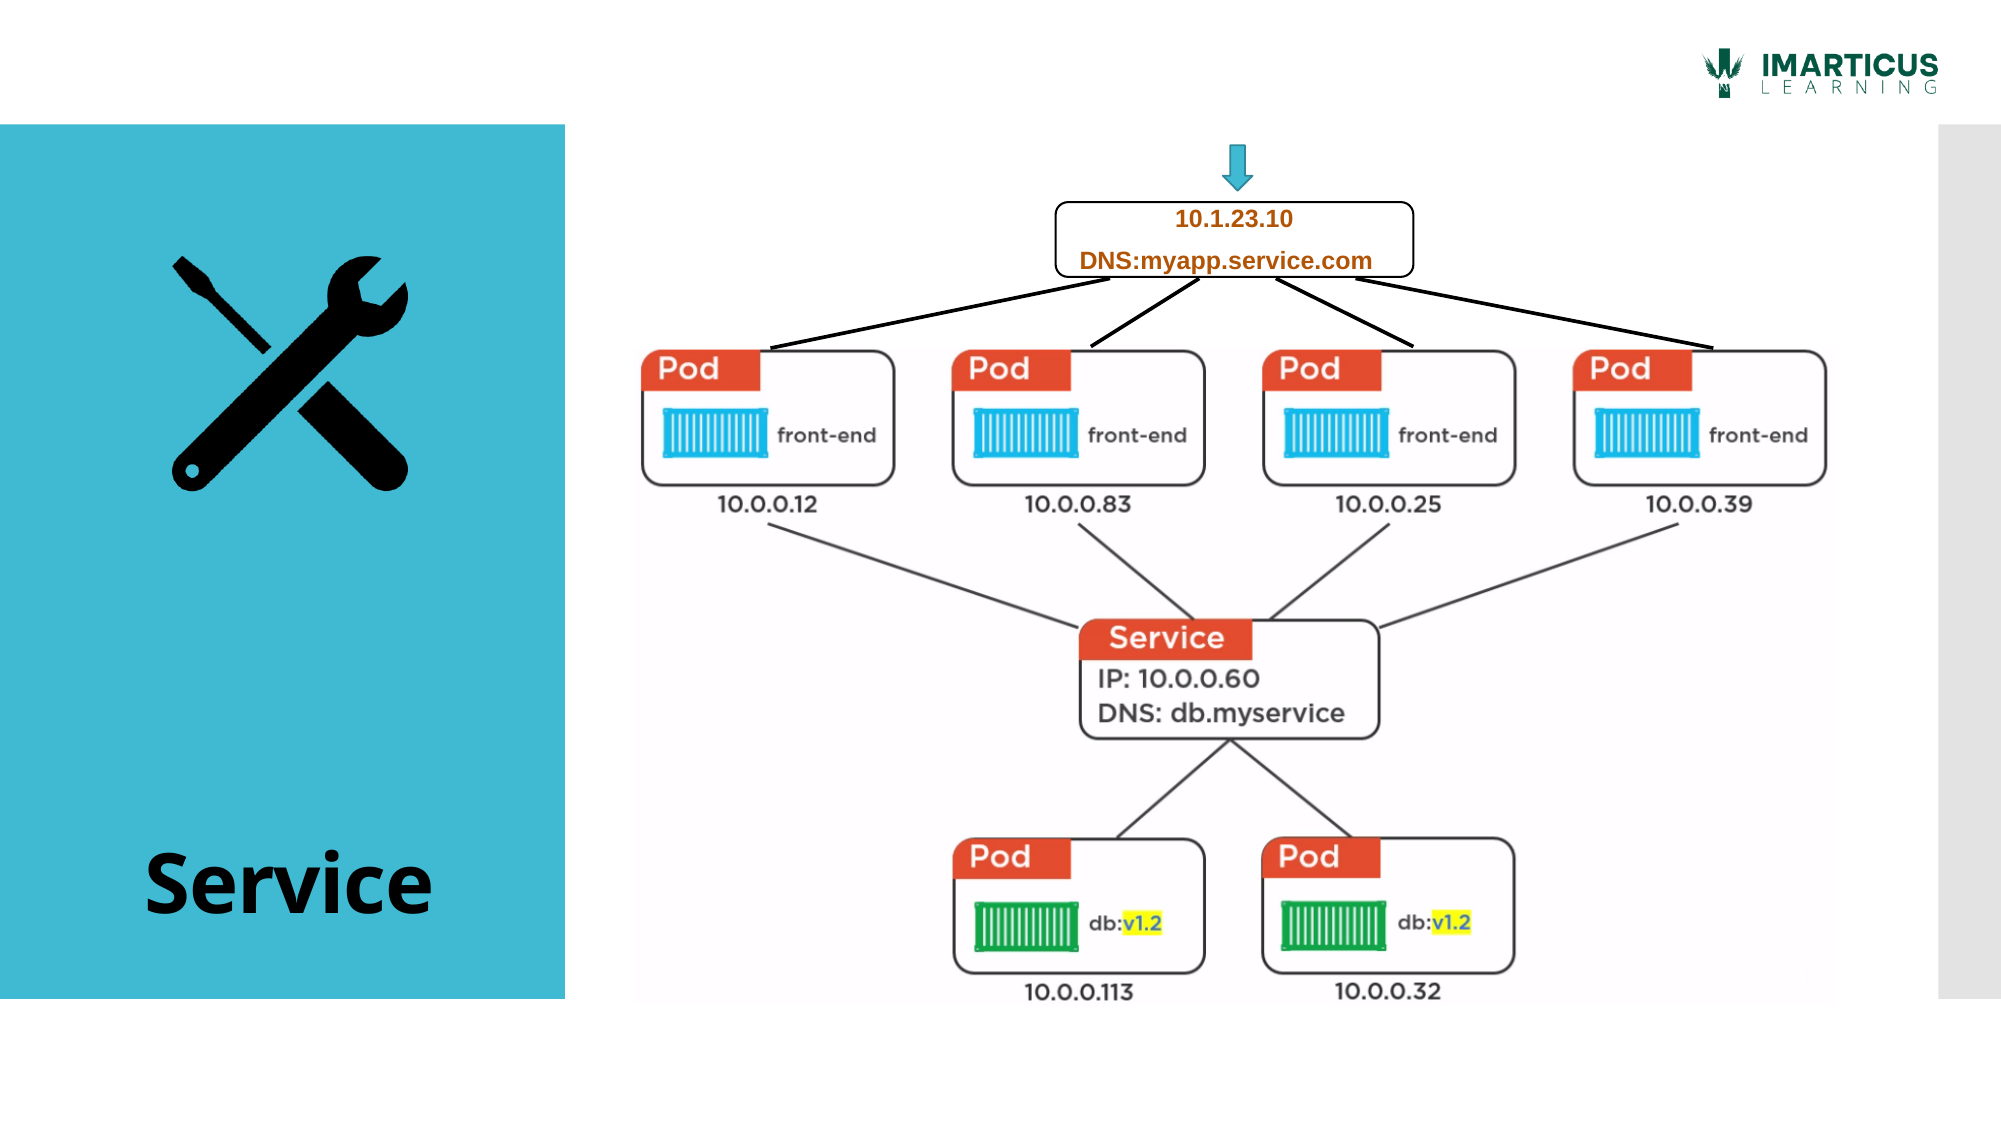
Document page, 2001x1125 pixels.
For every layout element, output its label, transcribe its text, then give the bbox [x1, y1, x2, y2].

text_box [1355, 278, 1714, 349]
text_box Service [25, 184, 554, 940]
text_box [1221, 144, 1254, 192]
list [634, 347, 1835, 1006]
picture [148, 231, 431, 515]
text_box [770, 278, 1111, 349]
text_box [1090, 278, 1200, 347]
text_box 10.1.23.10 DNS:myapp.service.com [1054, 201, 1415, 278]
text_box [1275, 278, 1355, 347]
picture [1695, 42, 1944, 104]
